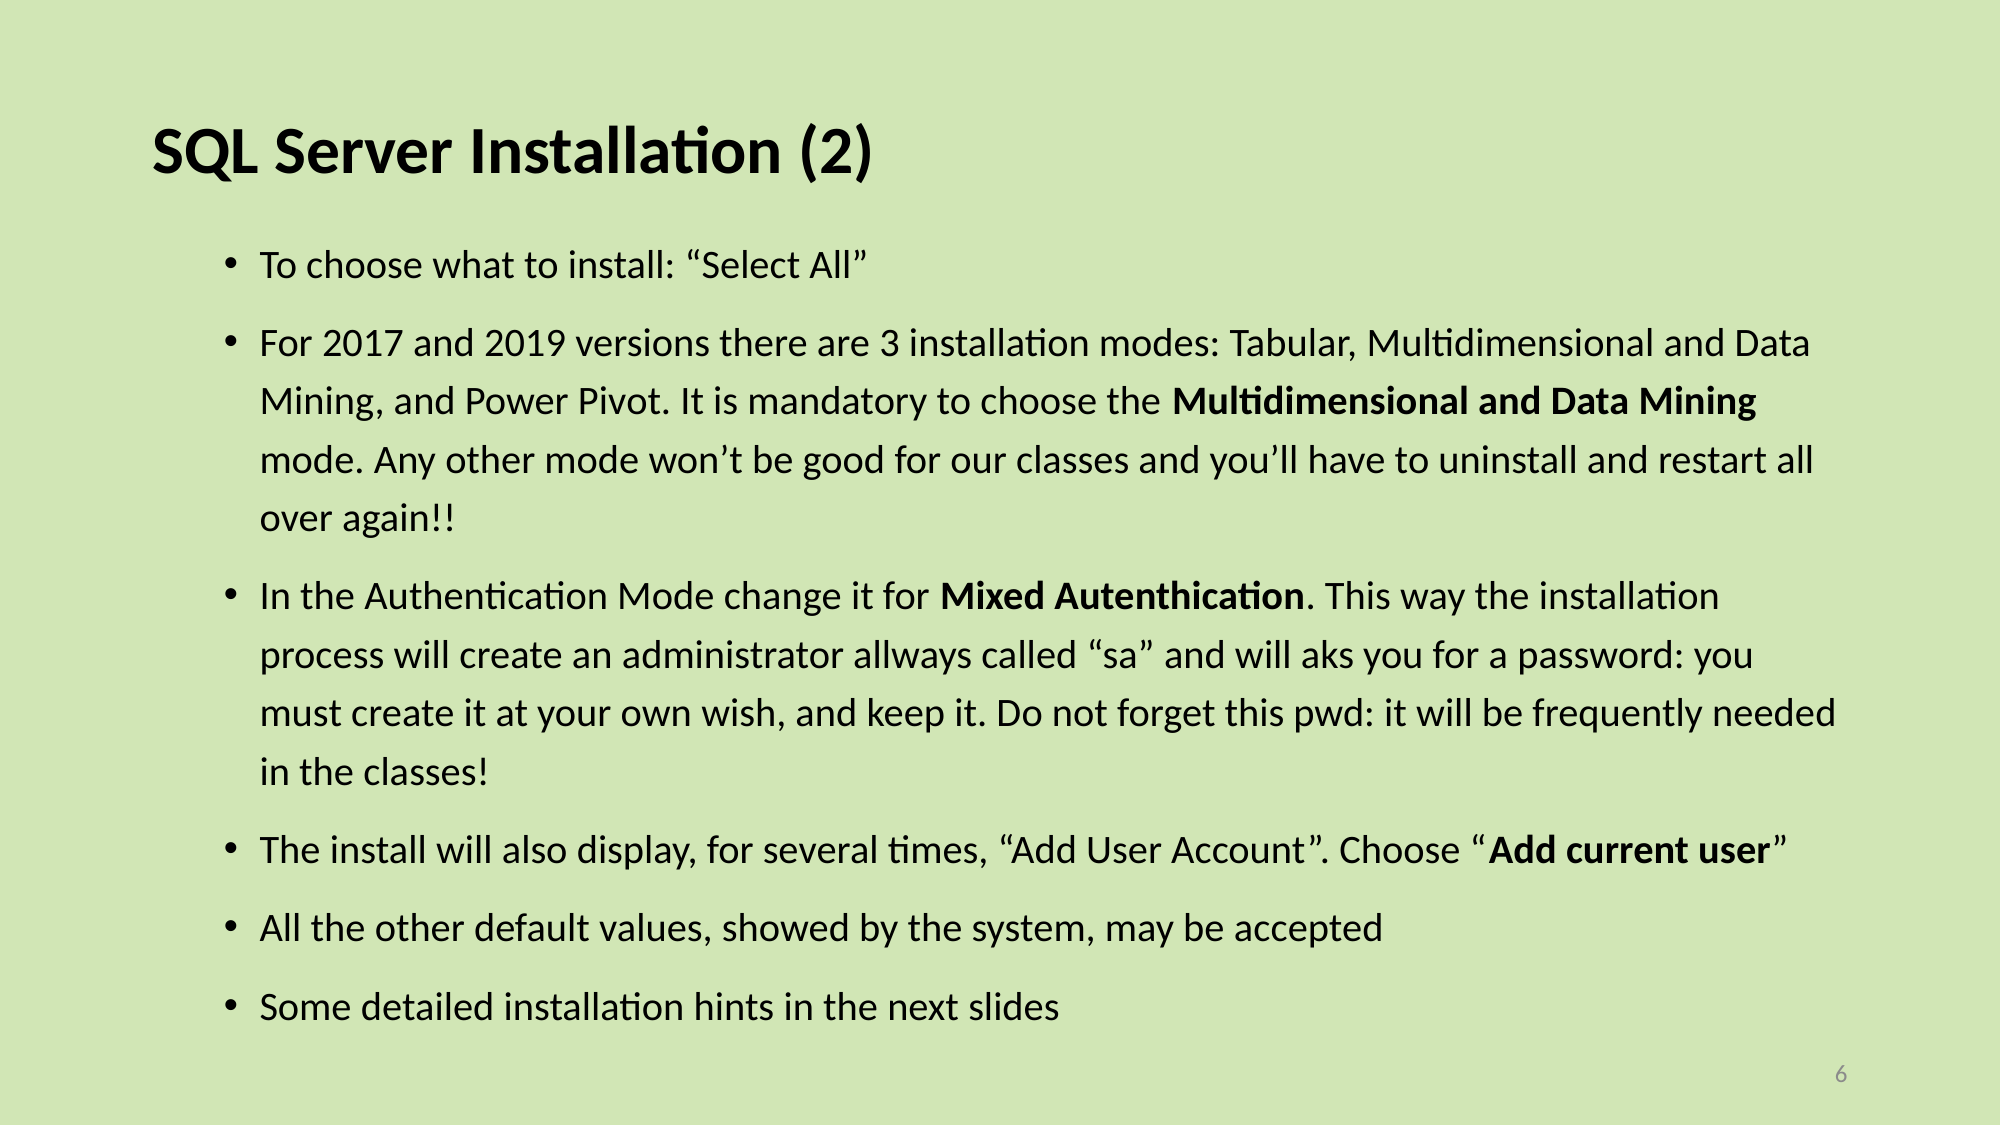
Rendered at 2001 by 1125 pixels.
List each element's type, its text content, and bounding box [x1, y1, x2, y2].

slide_number 6 [1412, 1042, 1863, 1103]
list SQL Server Installation (2) To choose what to install: “Select All” For 2017 and 2019 versions there are 3 installation modes: Tabular, Multidimensional and Data Mining, and Power Pivot. It is mandatory to choose the Multidimensional and Data Mining mode. Any other mode won’t be good for our classes and you’ll have to uninstall and restart all over again!! In the Authentication Mode change it for Mixed Autenthication. This way the installation process will create an administrator allways called “sa” and will aks you for a password: you must create it at your own wish, and keep it. Do not forget this pwd: it will be frequently needed in the classes! The install will also display, for several times, “Add User Account”. Choose “Add current user” All the other default values, showed by the system, may be accepted Some detailed installation hints in the next slides [137, 98, 1863, 1043]
